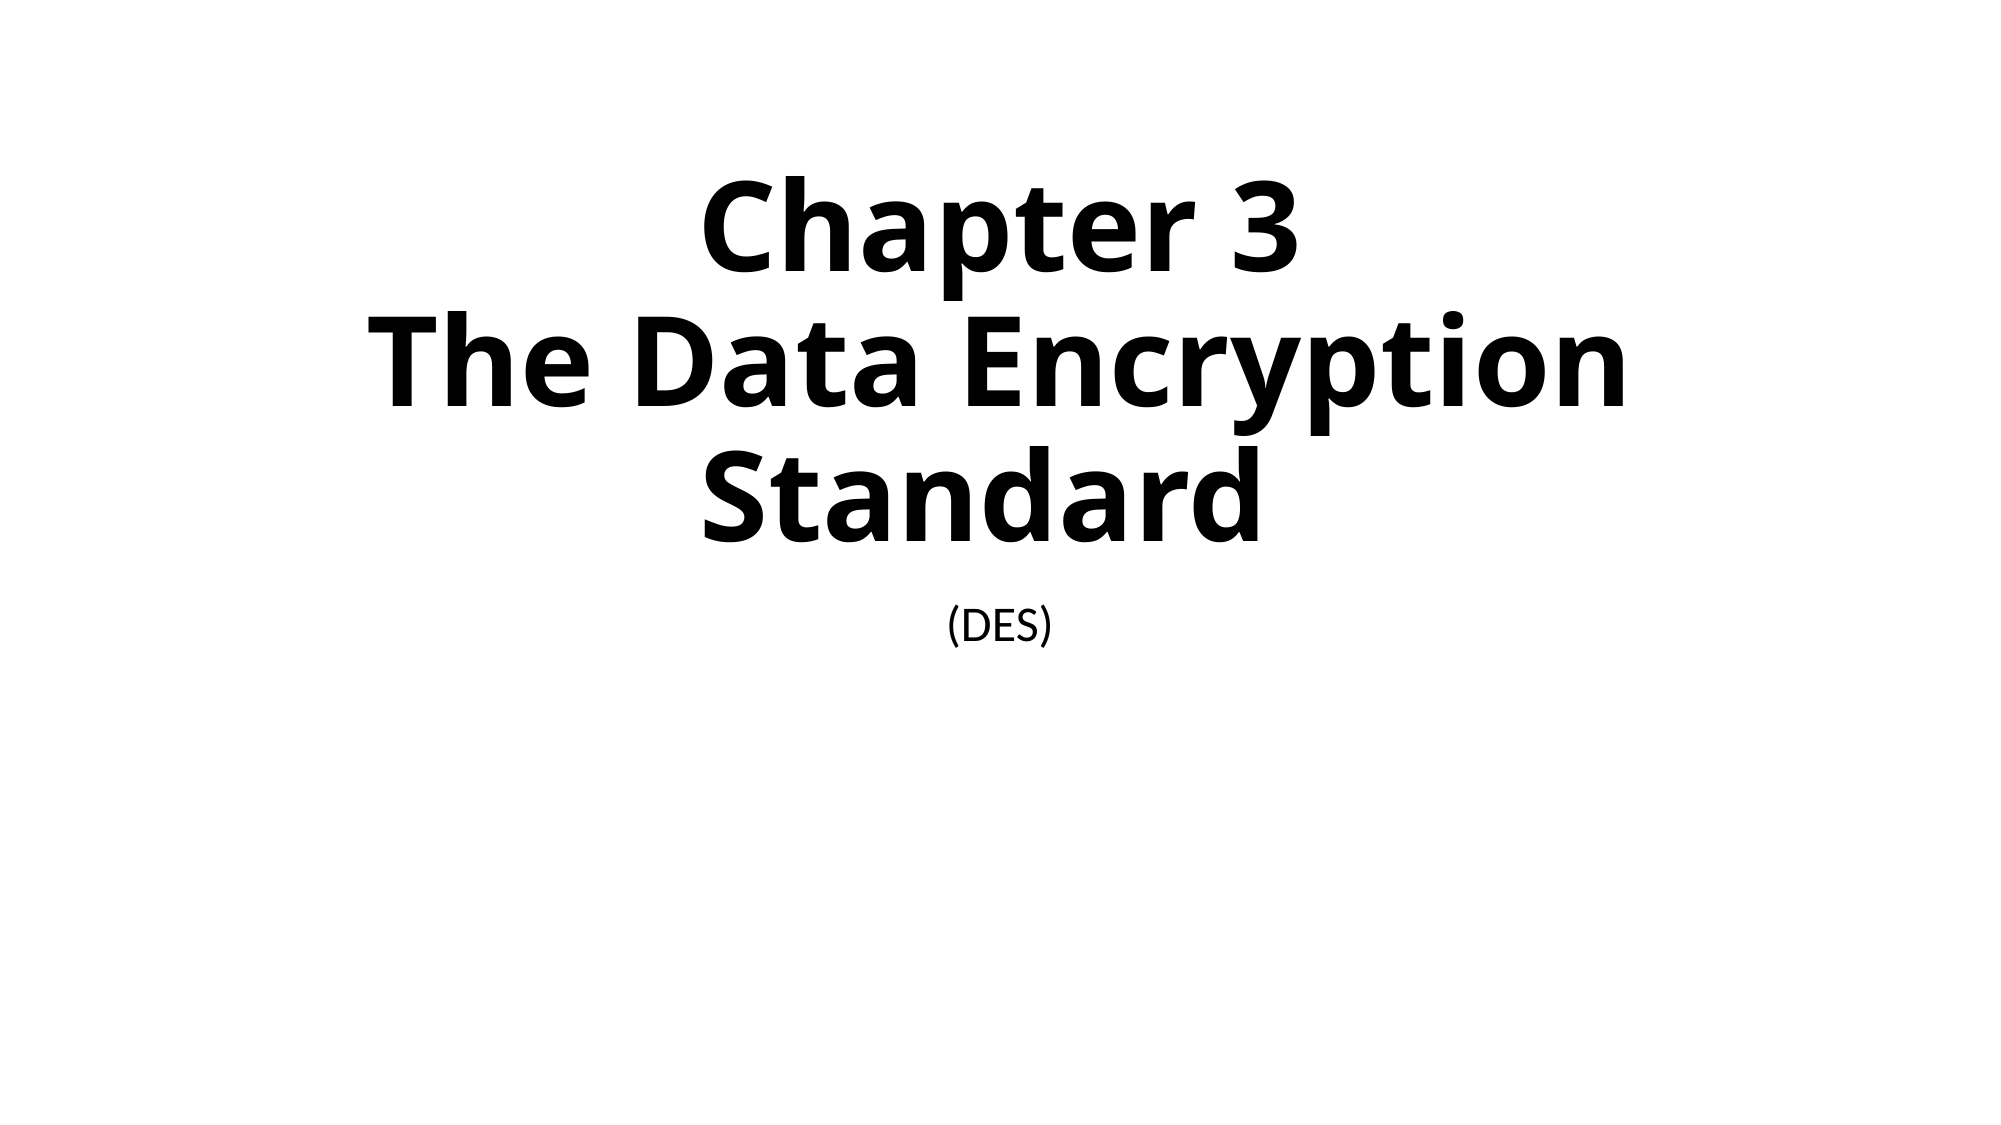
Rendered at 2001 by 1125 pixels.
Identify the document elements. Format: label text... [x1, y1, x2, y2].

title Chapter 3 The Data Encryption Standard [249, 184, 1750, 576]
subtitle (DES) [249, 590, 1750, 863]
